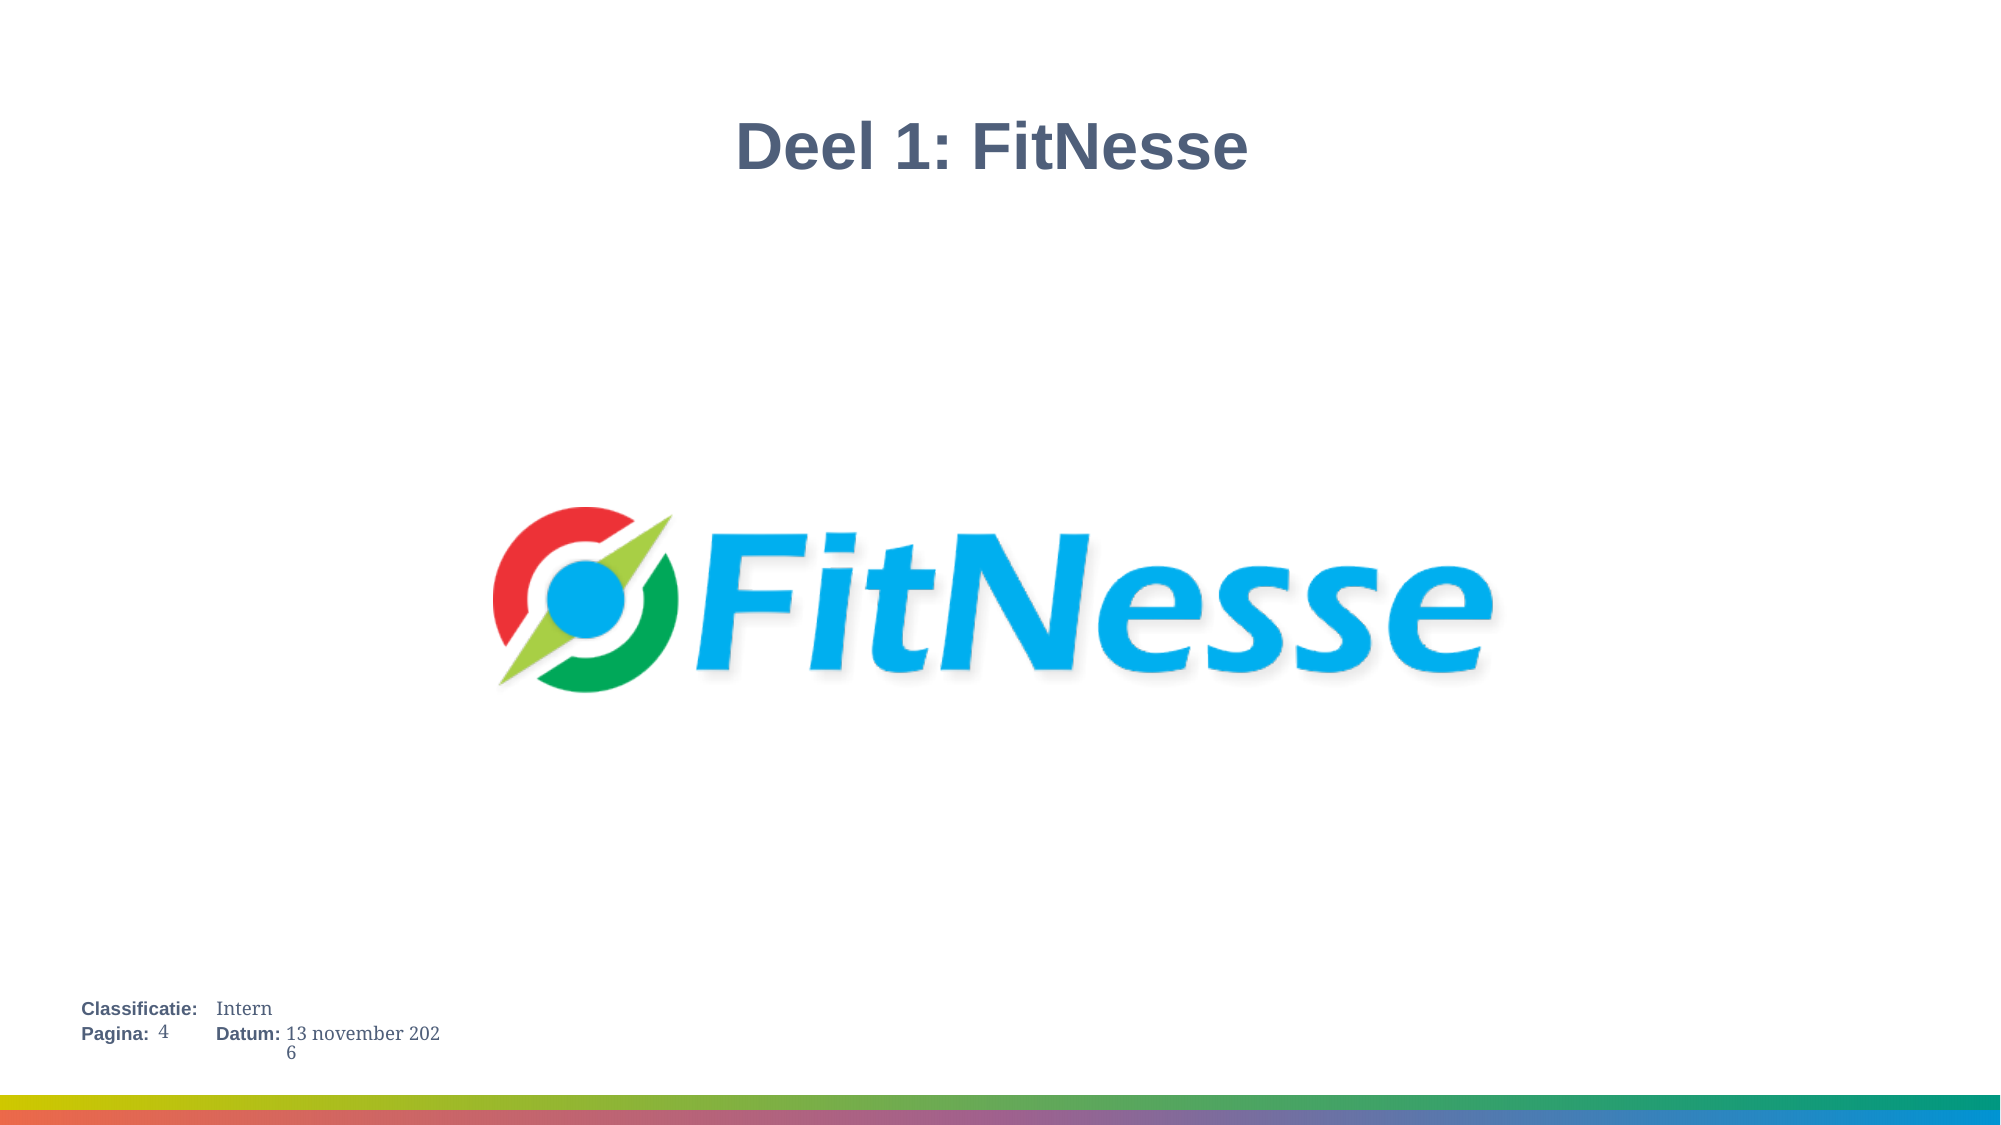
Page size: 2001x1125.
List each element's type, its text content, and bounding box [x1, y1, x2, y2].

title Deel 1: FitNesse [141, 30, 1859, 189]
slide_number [271, 1014, 463, 1045]
slide_number 4 [143, 1012, 215, 1043]
picture [493, 506, 1507, 695]
picture [0, 1095, 2001, 1125]
